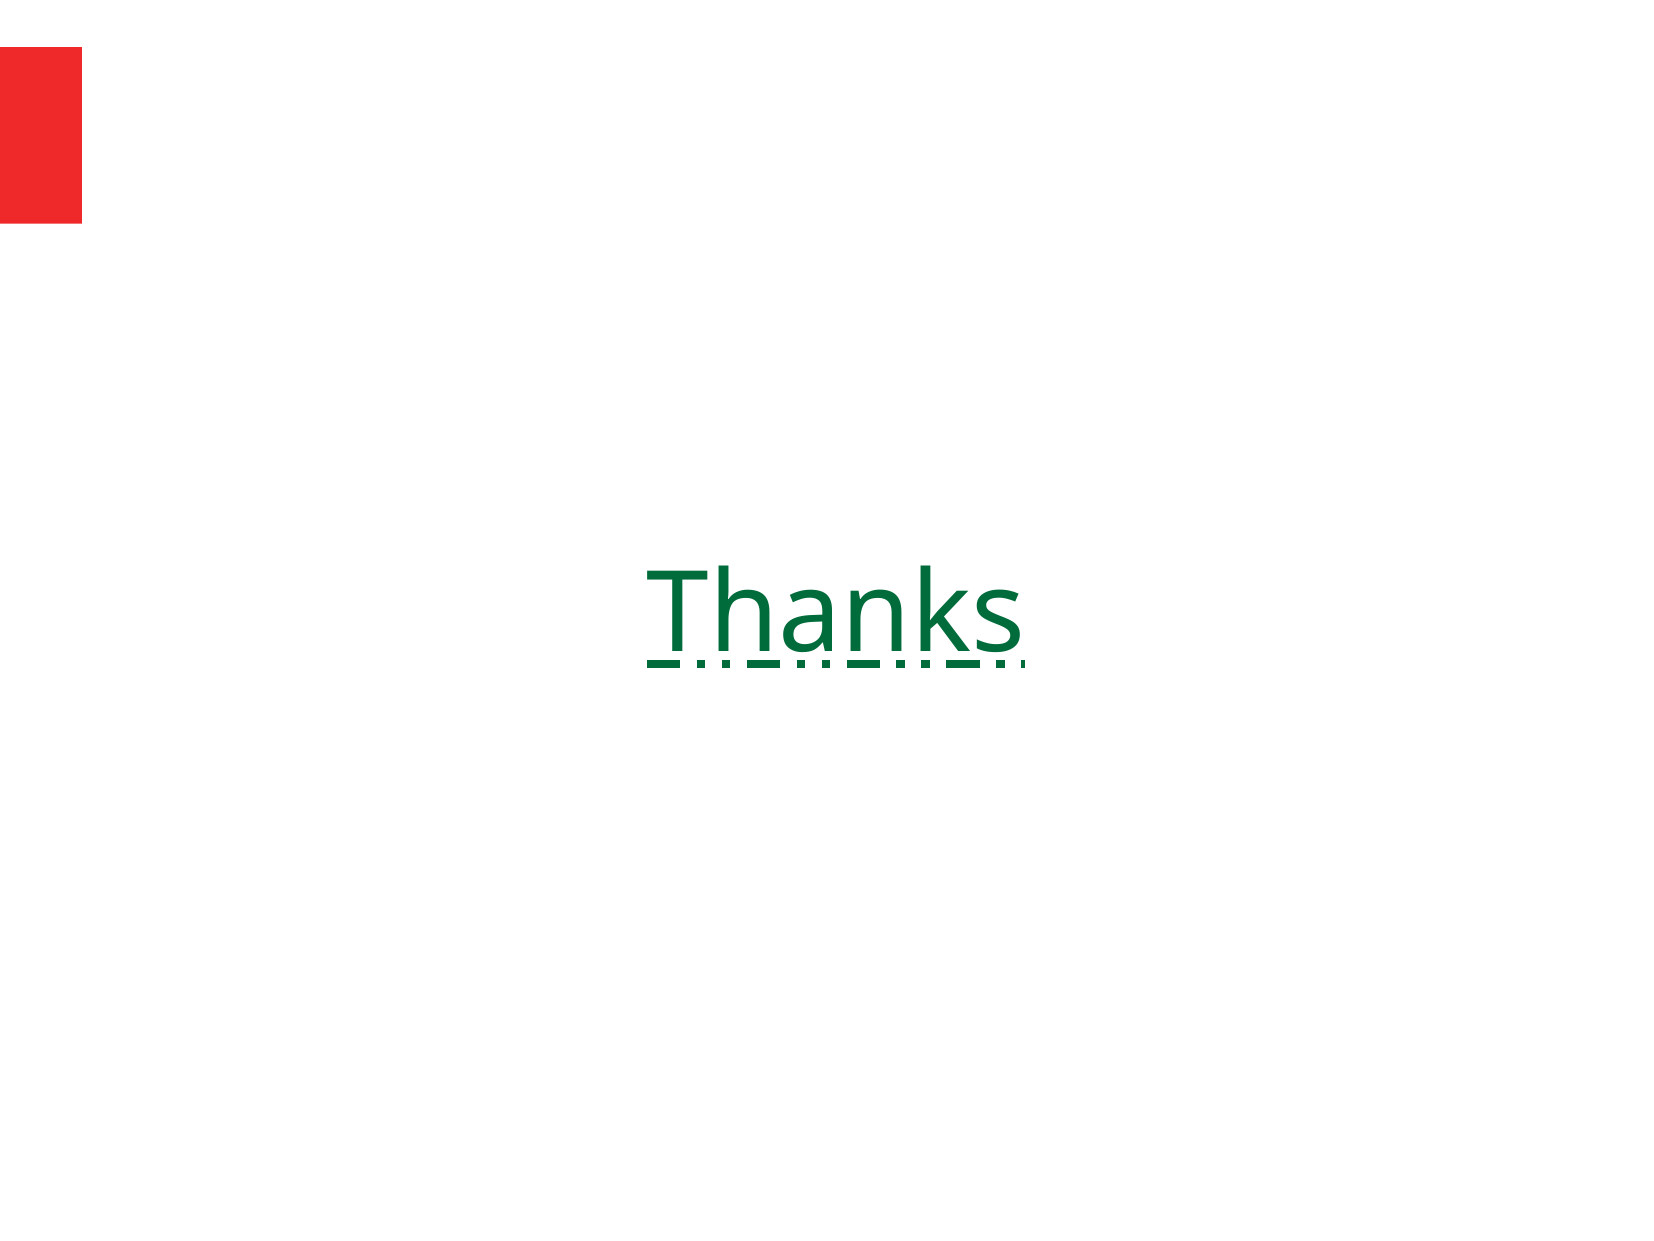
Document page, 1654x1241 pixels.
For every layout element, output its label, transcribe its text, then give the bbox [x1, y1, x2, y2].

text_box [118, 307, 1535, 1026]
text_box Thanks [631, 531, 1240, 687]
